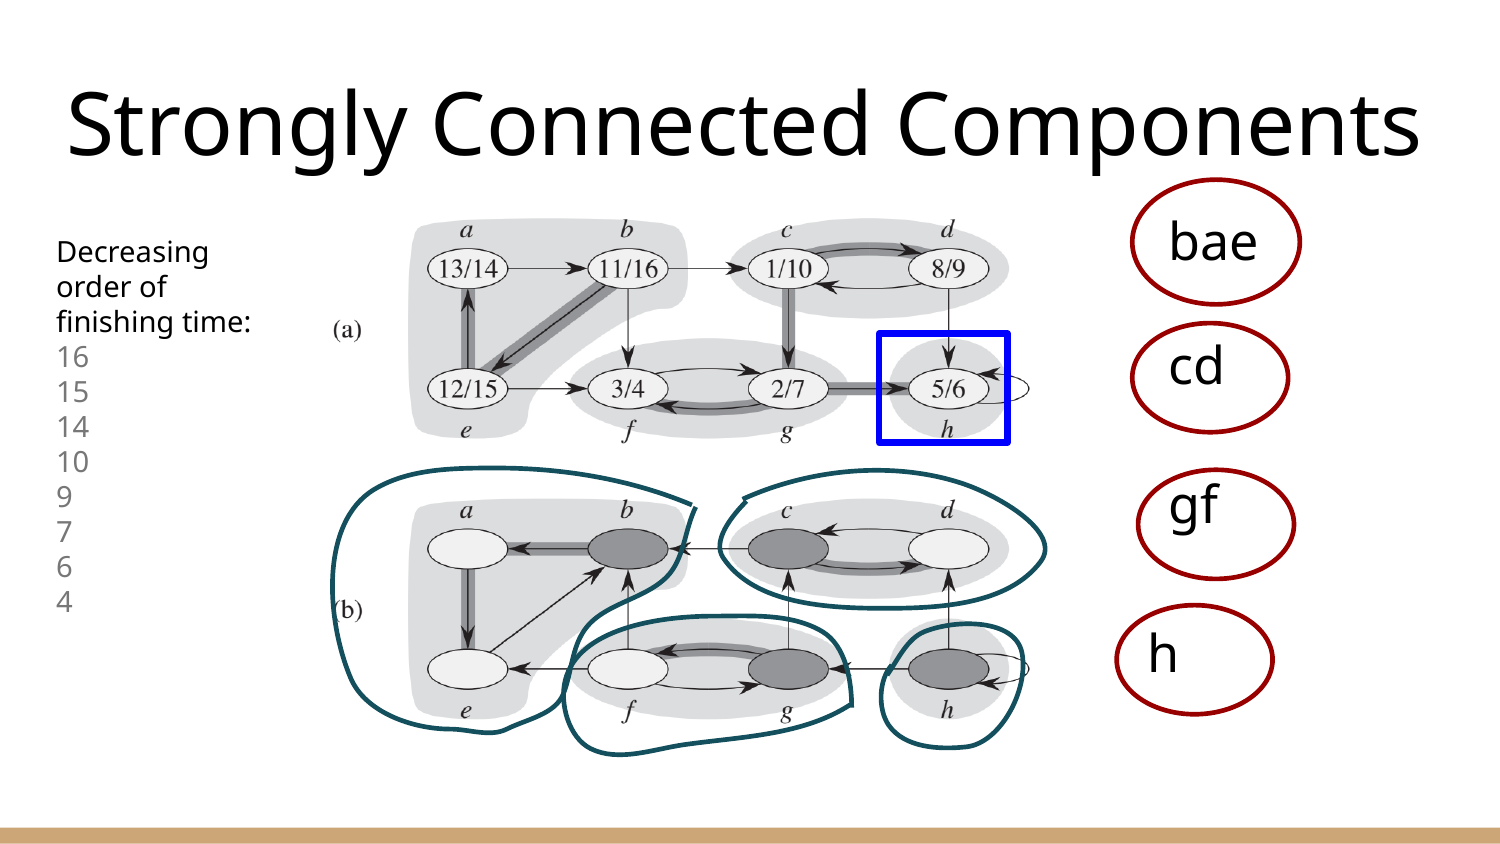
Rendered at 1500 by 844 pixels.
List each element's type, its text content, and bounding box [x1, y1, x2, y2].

text_box bae [1153, 193, 1448, 317]
text_box Decreasing order of finishing time: 16 15 14 10 9 7 6 4 [41, 218, 263, 698]
title Strongly Connected Components [51, 51, 1449, 189]
text_box [1132, 340, 1153, 415]
picture [268, 187, 1108, 794]
text_box gf [1153, 456, 1448, 581]
text_box [1138, 469, 1295, 579]
text_box cd [1153, 317, 1448, 443]
text_box [1132, 179, 1300, 305]
text_box h [1132, 605, 1427, 730]
text_box [1116, 627, 1132, 693]
